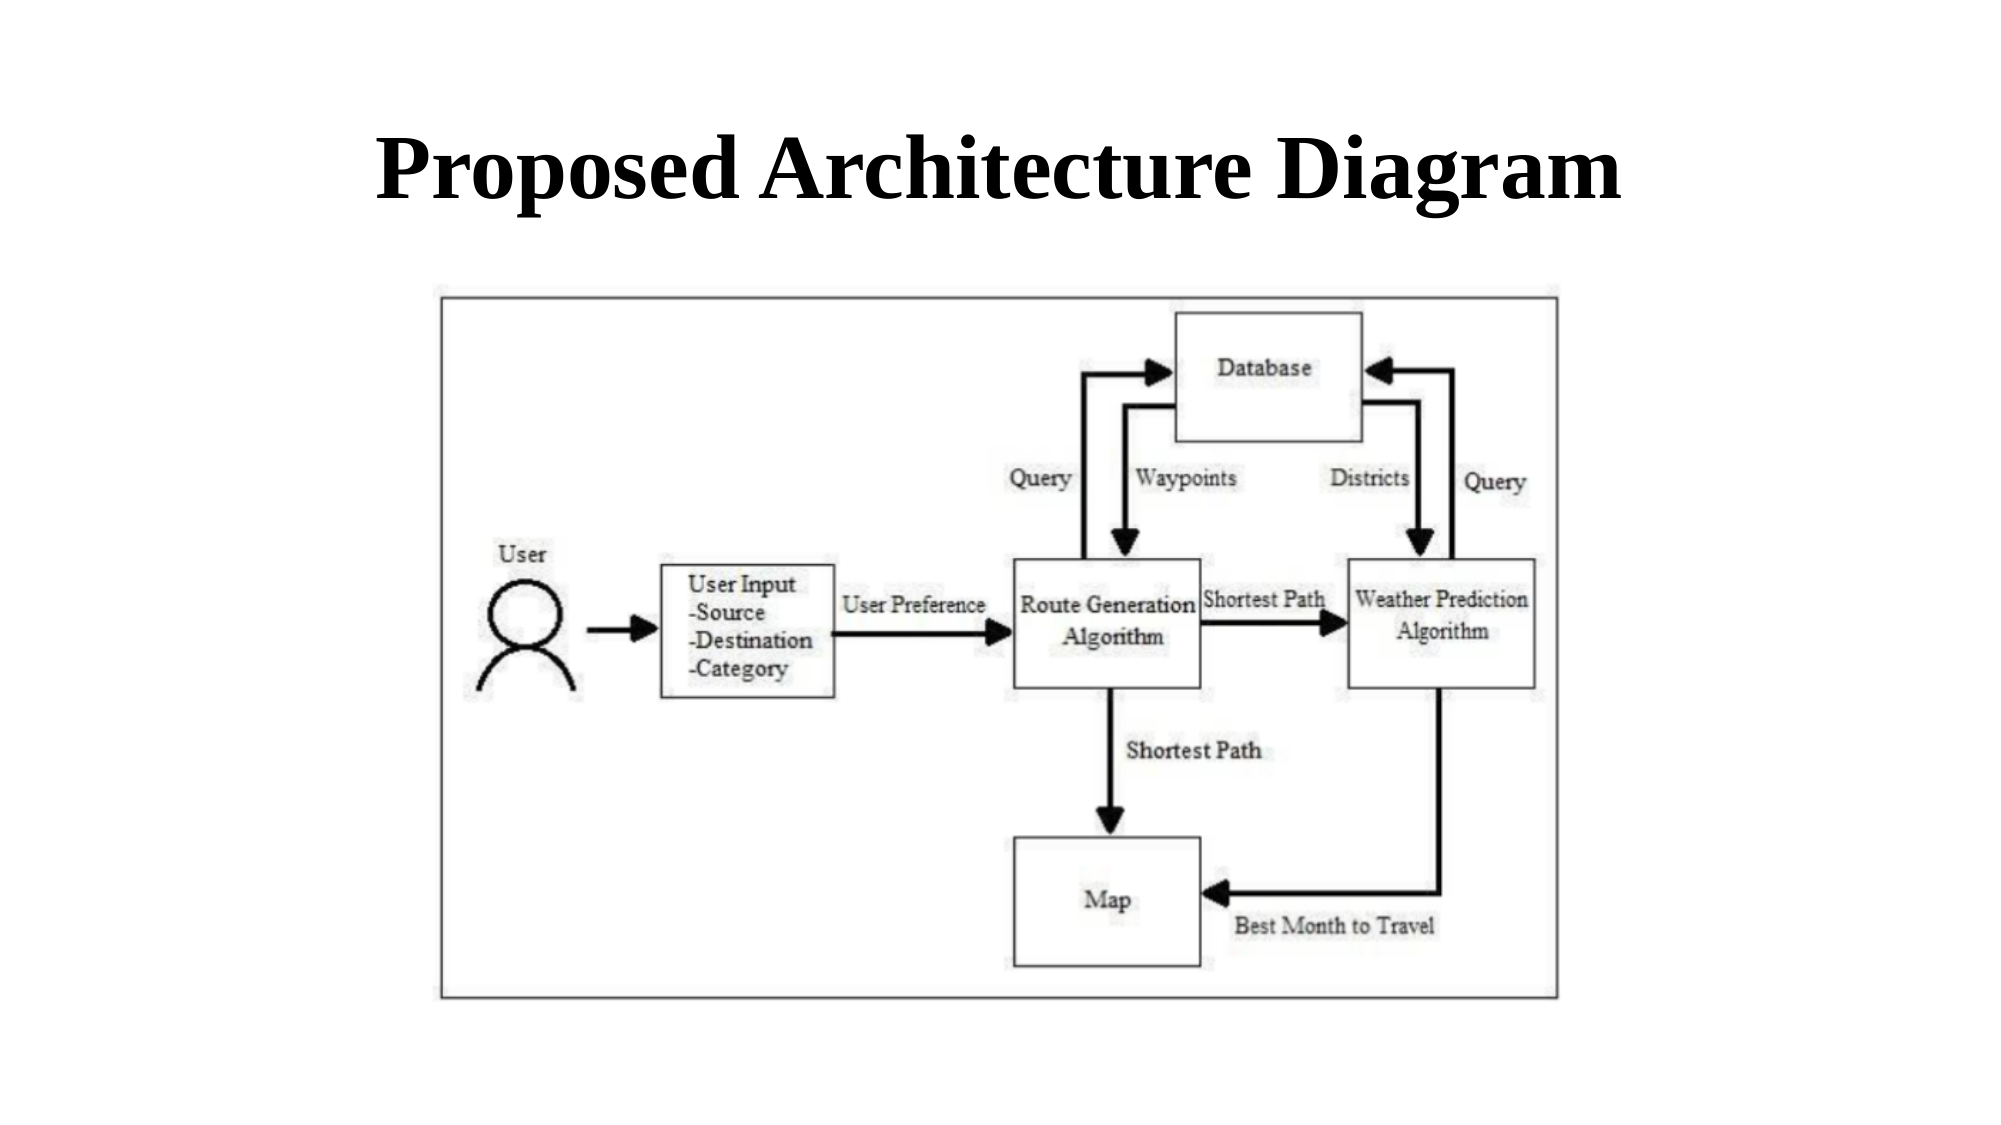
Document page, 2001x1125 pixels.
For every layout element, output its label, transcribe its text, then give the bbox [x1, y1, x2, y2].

title Proposed Architecture Diagram [137, 59, 1863, 278]
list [422, 277, 1577, 1014]
